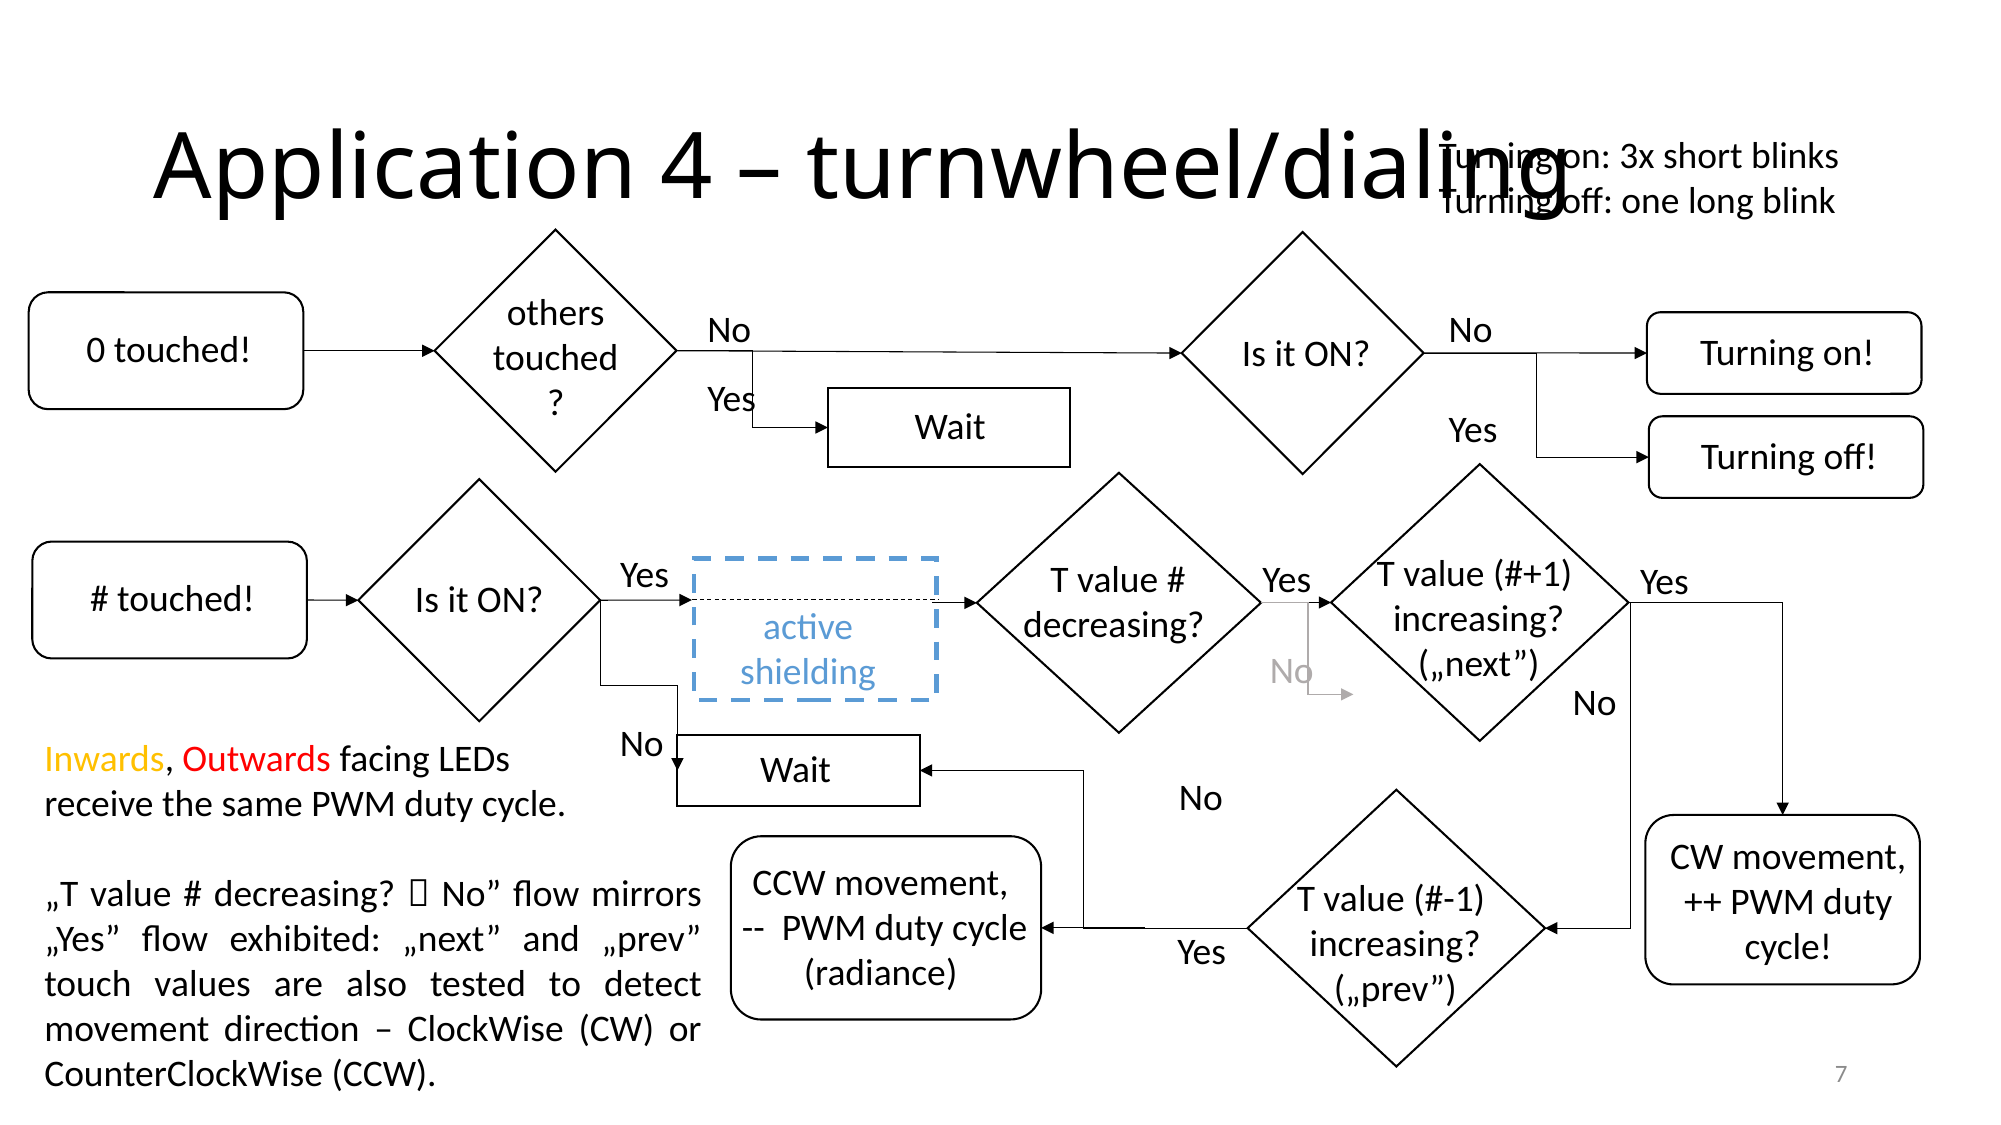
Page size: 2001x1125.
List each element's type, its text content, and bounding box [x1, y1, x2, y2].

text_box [28, 231, 1933, 1067]
text_box Turning on: 3x short blinks Turning off: one long blink [1423, 123, 1926, 229]
title Application 4 – turnwheel/dialing [138, 60, 1864, 231]
text_box Inwards, Outwards facing LEDs receive the same PWM duty cycle. „T value # decreasing?  No” flow mirrors „Yes” flow exhibited: „next” and „prev” touch values are also tested to detect movement direction – ClockWise (CW) or CounterClockWise (CCW). [29, 1067, 717, 1101]
slide_number 7 [1412, 1067, 1863, 1103]
